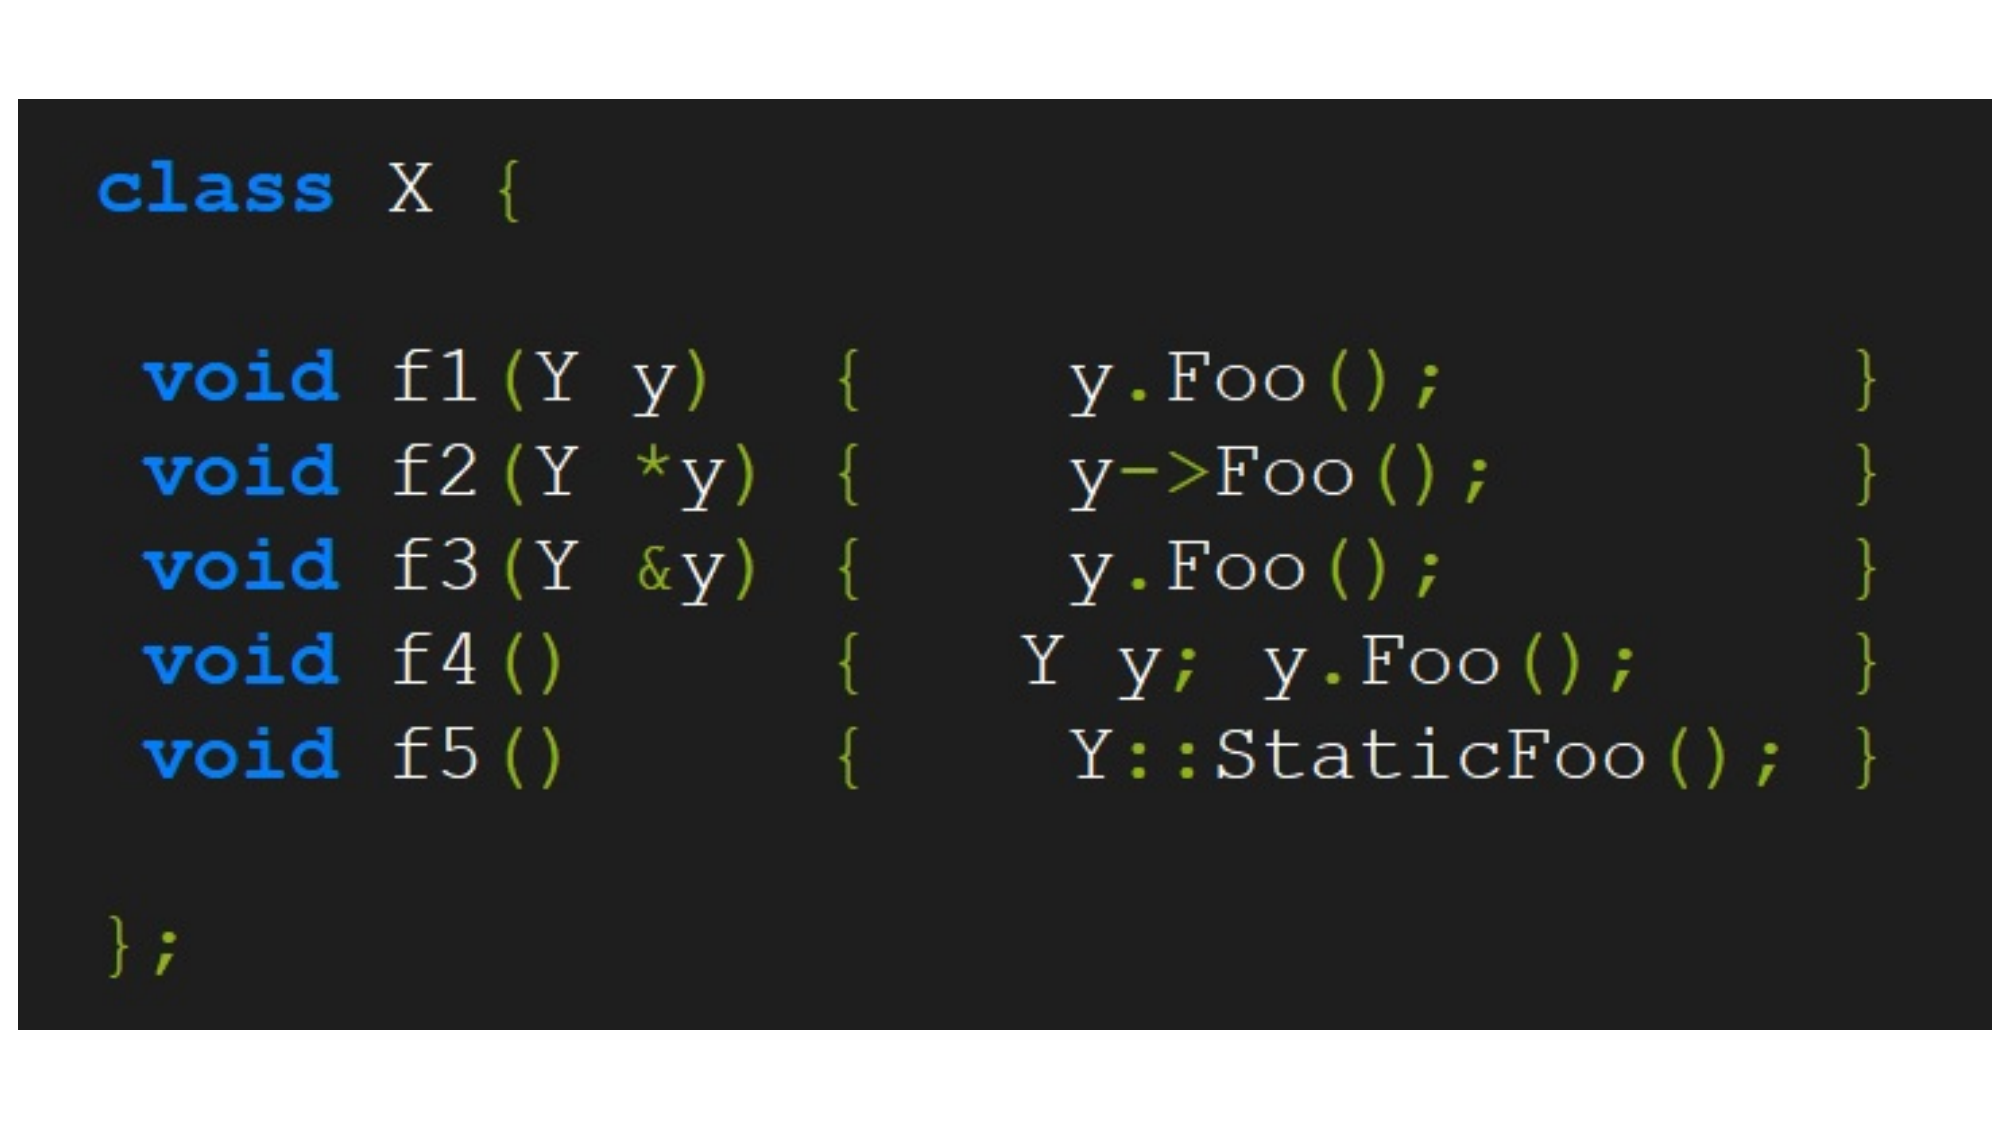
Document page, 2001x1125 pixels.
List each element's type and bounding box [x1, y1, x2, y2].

picture [18, 99, 1992, 1030]
